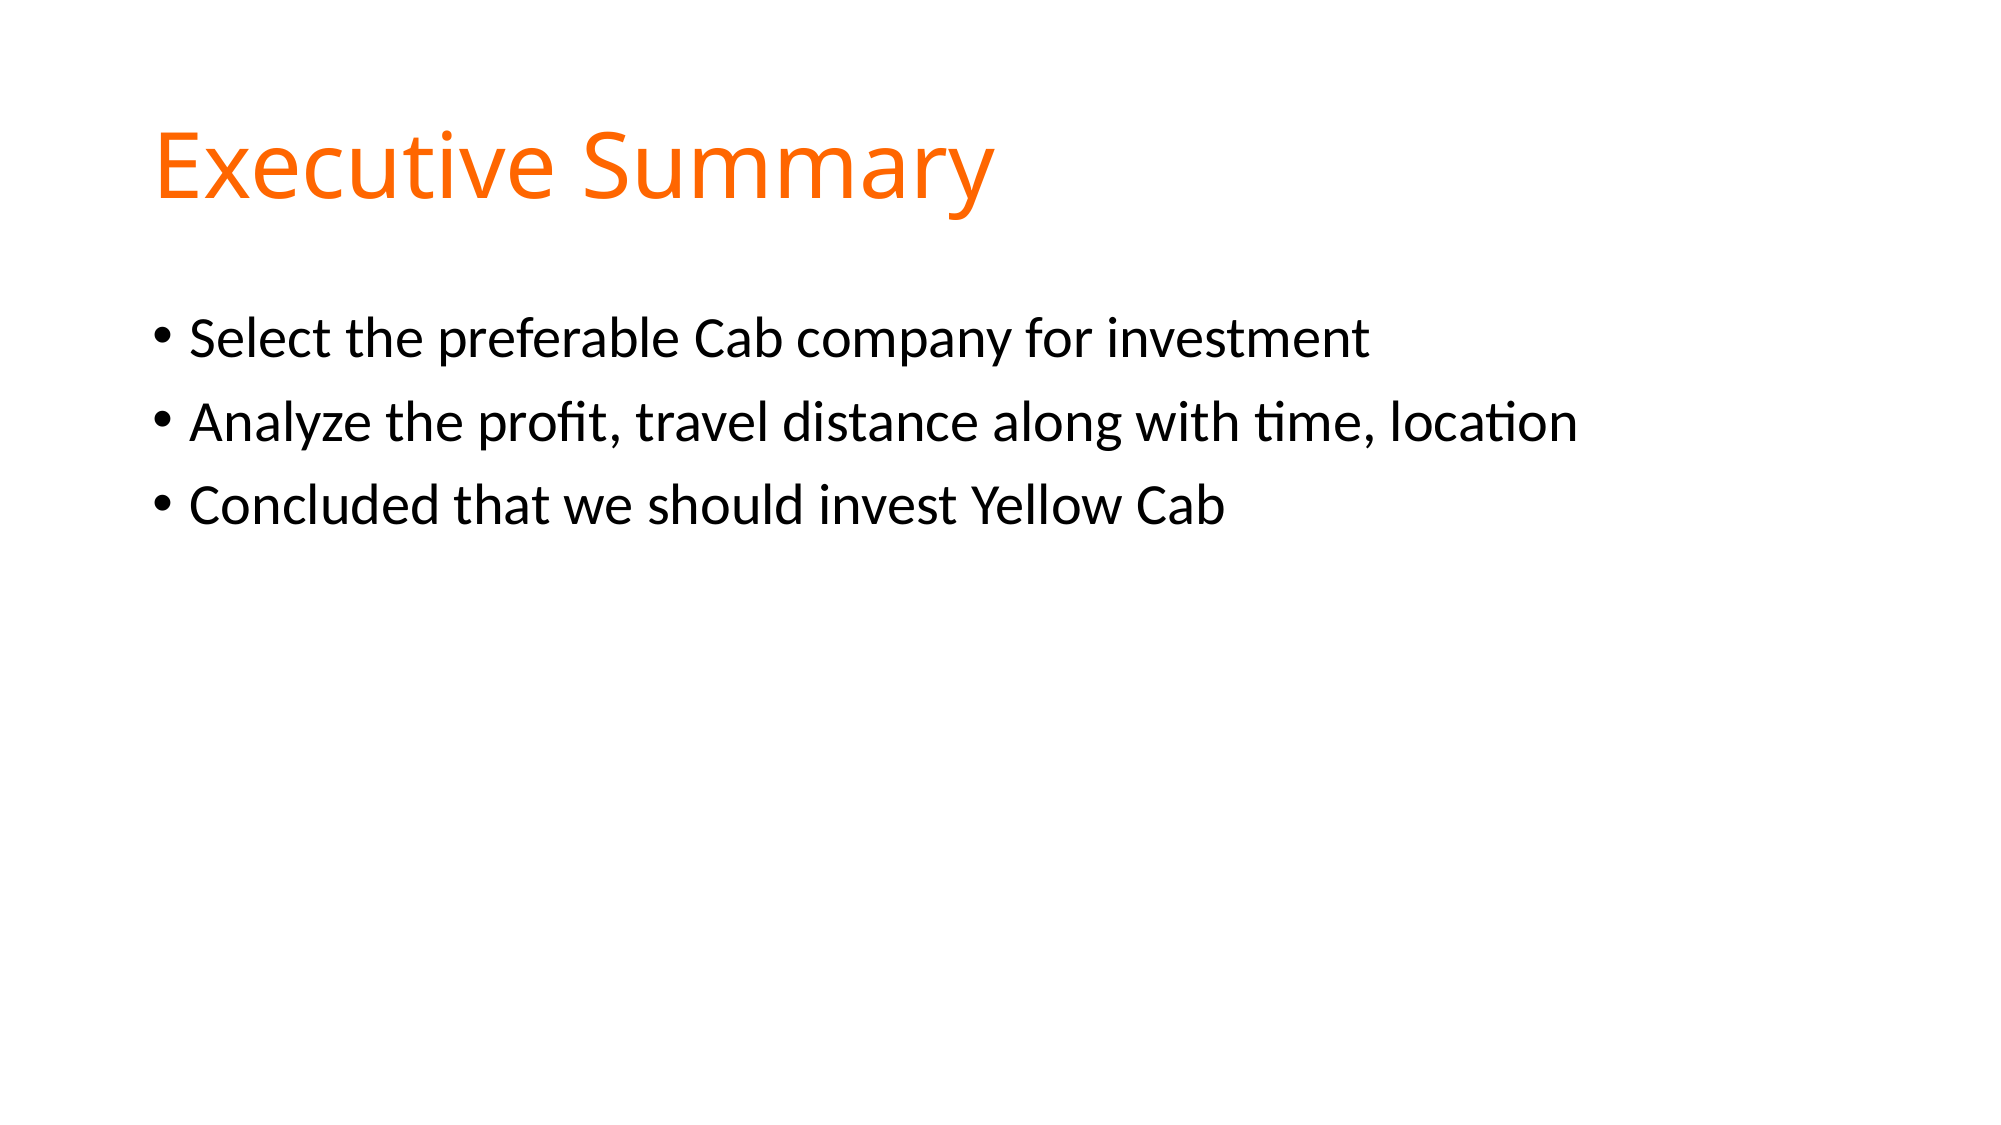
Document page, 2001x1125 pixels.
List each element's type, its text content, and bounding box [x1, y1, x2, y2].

title Executive Summary [137, 59, 1863, 278]
list Select the preferable Cab company for investment Analyze the profit, travel distance along with time, location Concluded that we should invest Yellow Cab [137, 299, 1863, 1014]
